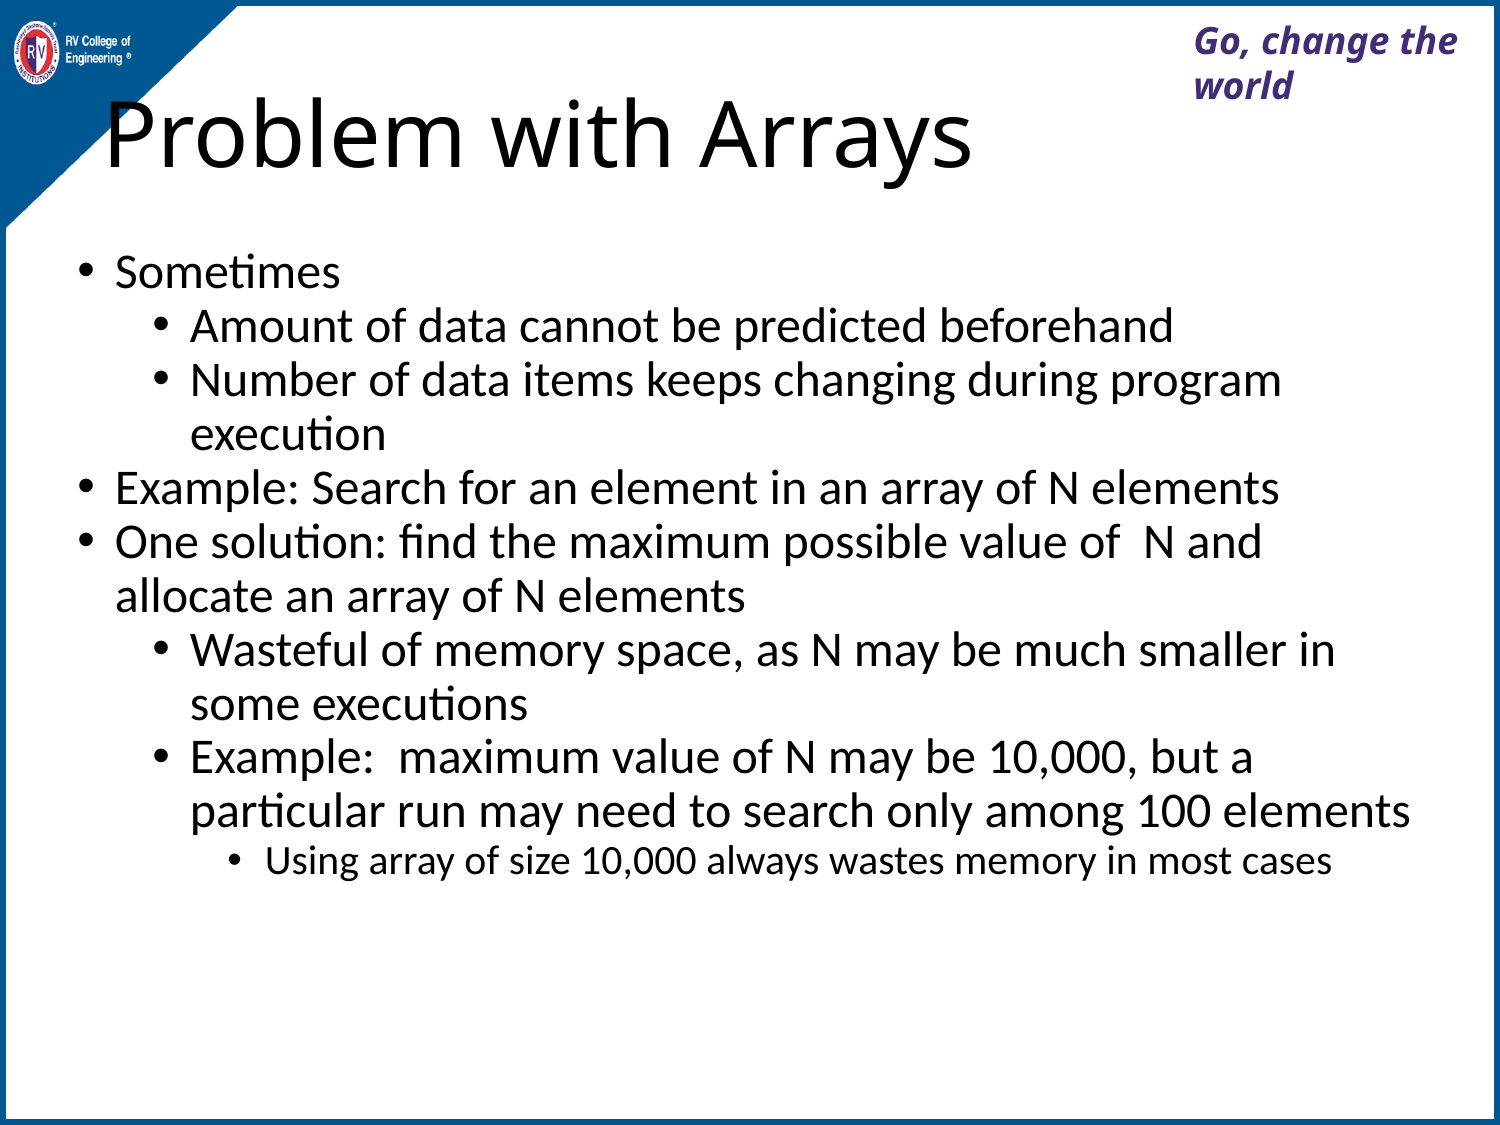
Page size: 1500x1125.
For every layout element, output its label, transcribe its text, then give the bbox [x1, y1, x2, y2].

list Sometimes Amount of data cannot be predicted beforehand Number of data items keeps changing during program execution Example: Search for an element in an array of N elements One solution: find the maximum possible value of N and allocate an array of N elements Wasteful of memory space, as N may be much smaller in some executions Example: maximum value of N may be 10,000, but a particular run may need to search only among 100 elements Using array of size 10,000 always wastes memory in most cases [62, 237, 1438, 875]
picture [1, 6, 237, 232]
title Problem with Arrays [87, 24, 1438, 237]
